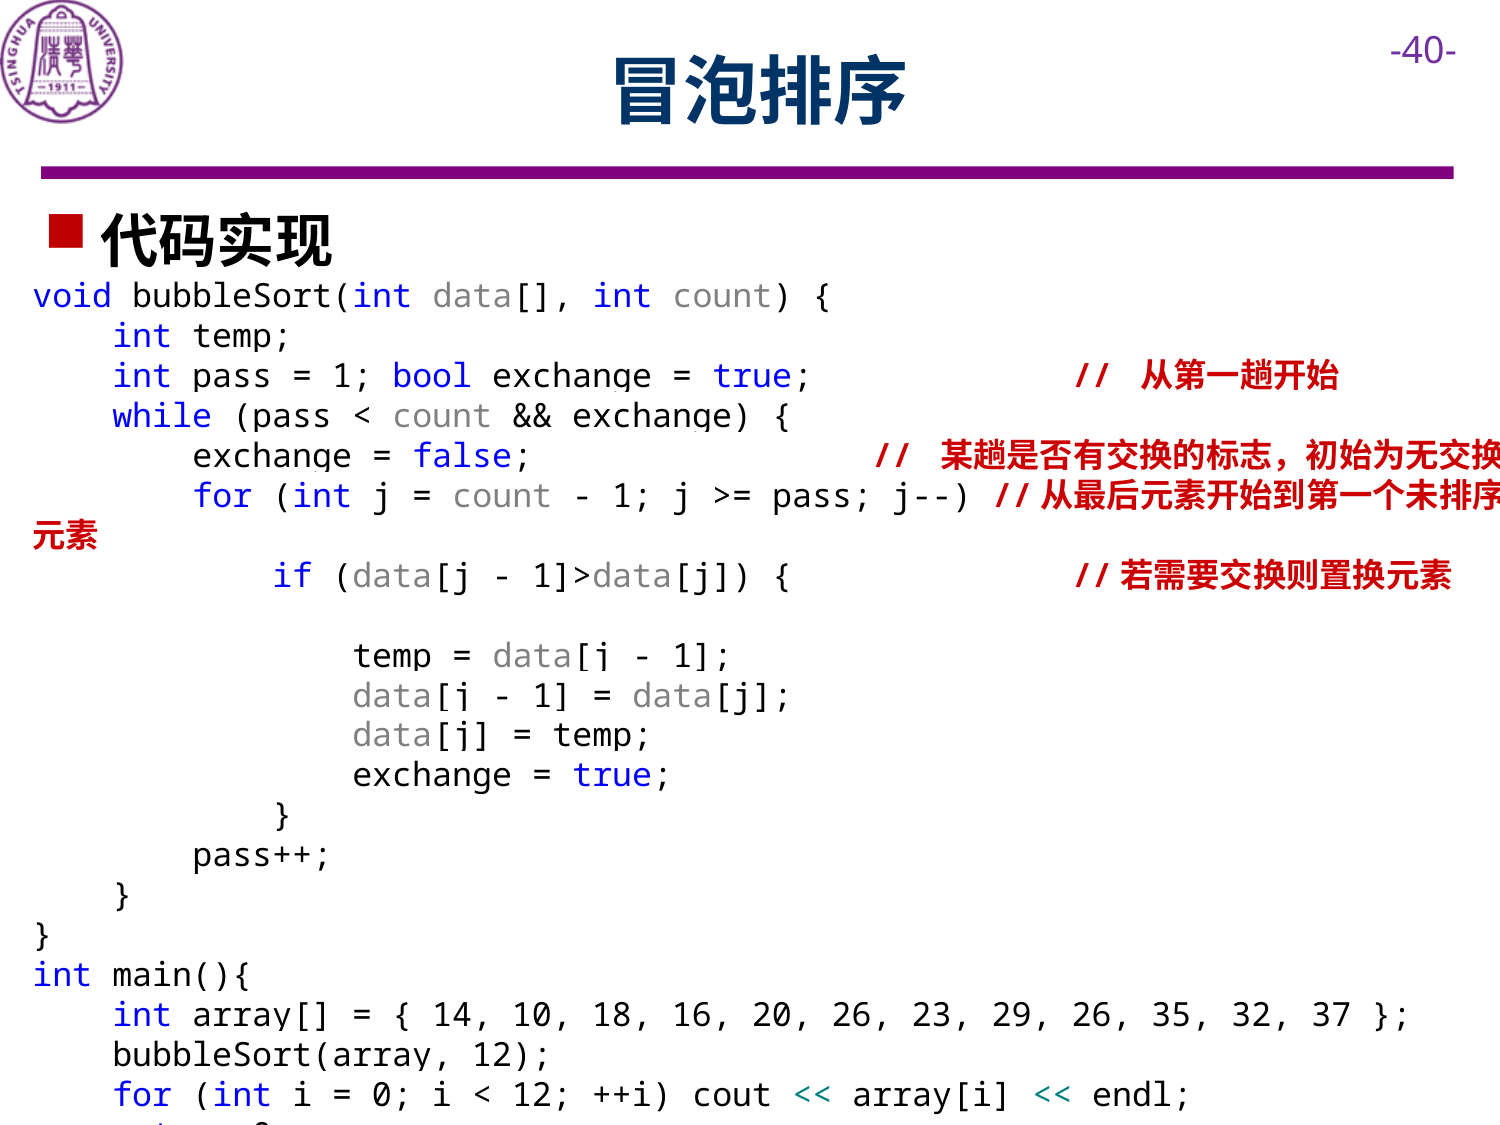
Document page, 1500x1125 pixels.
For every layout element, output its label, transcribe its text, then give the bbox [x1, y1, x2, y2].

text_box void bubbleSort(int data[], int count) { int temp; int pass = 1; bool exchange = true; // 从第一趟开始 while (pass < count && exchange) { exchange = false; // 某趟是否有交换的标志，初始为无交换 for (int j = count - 1; j >= pass; j--) //从最后元素开始到第一个未排序元素 if (data[j - 1]>data[j]) { //若需要交换则置换元素 temp = data[j - 1]; data[j - 1] = data[j]; data[j] = temp; exchange = true; } pass++; } } int main(){ int array[] = { 14, 10, 18, 16, 20, 26, 23, 29, 26, 35, 32, 37 }; bubbleSort(array, 12); for (int i = 0; i < 12; ++i) cout << array[i] << endl; return 0; } [17, 267, 1500, 1125]
text_box 代码实现 [29, 196, 1465, 267]
picture [0, 0, 124, 124]
title 冒泡排序 [135, 13, 1383, 165]
